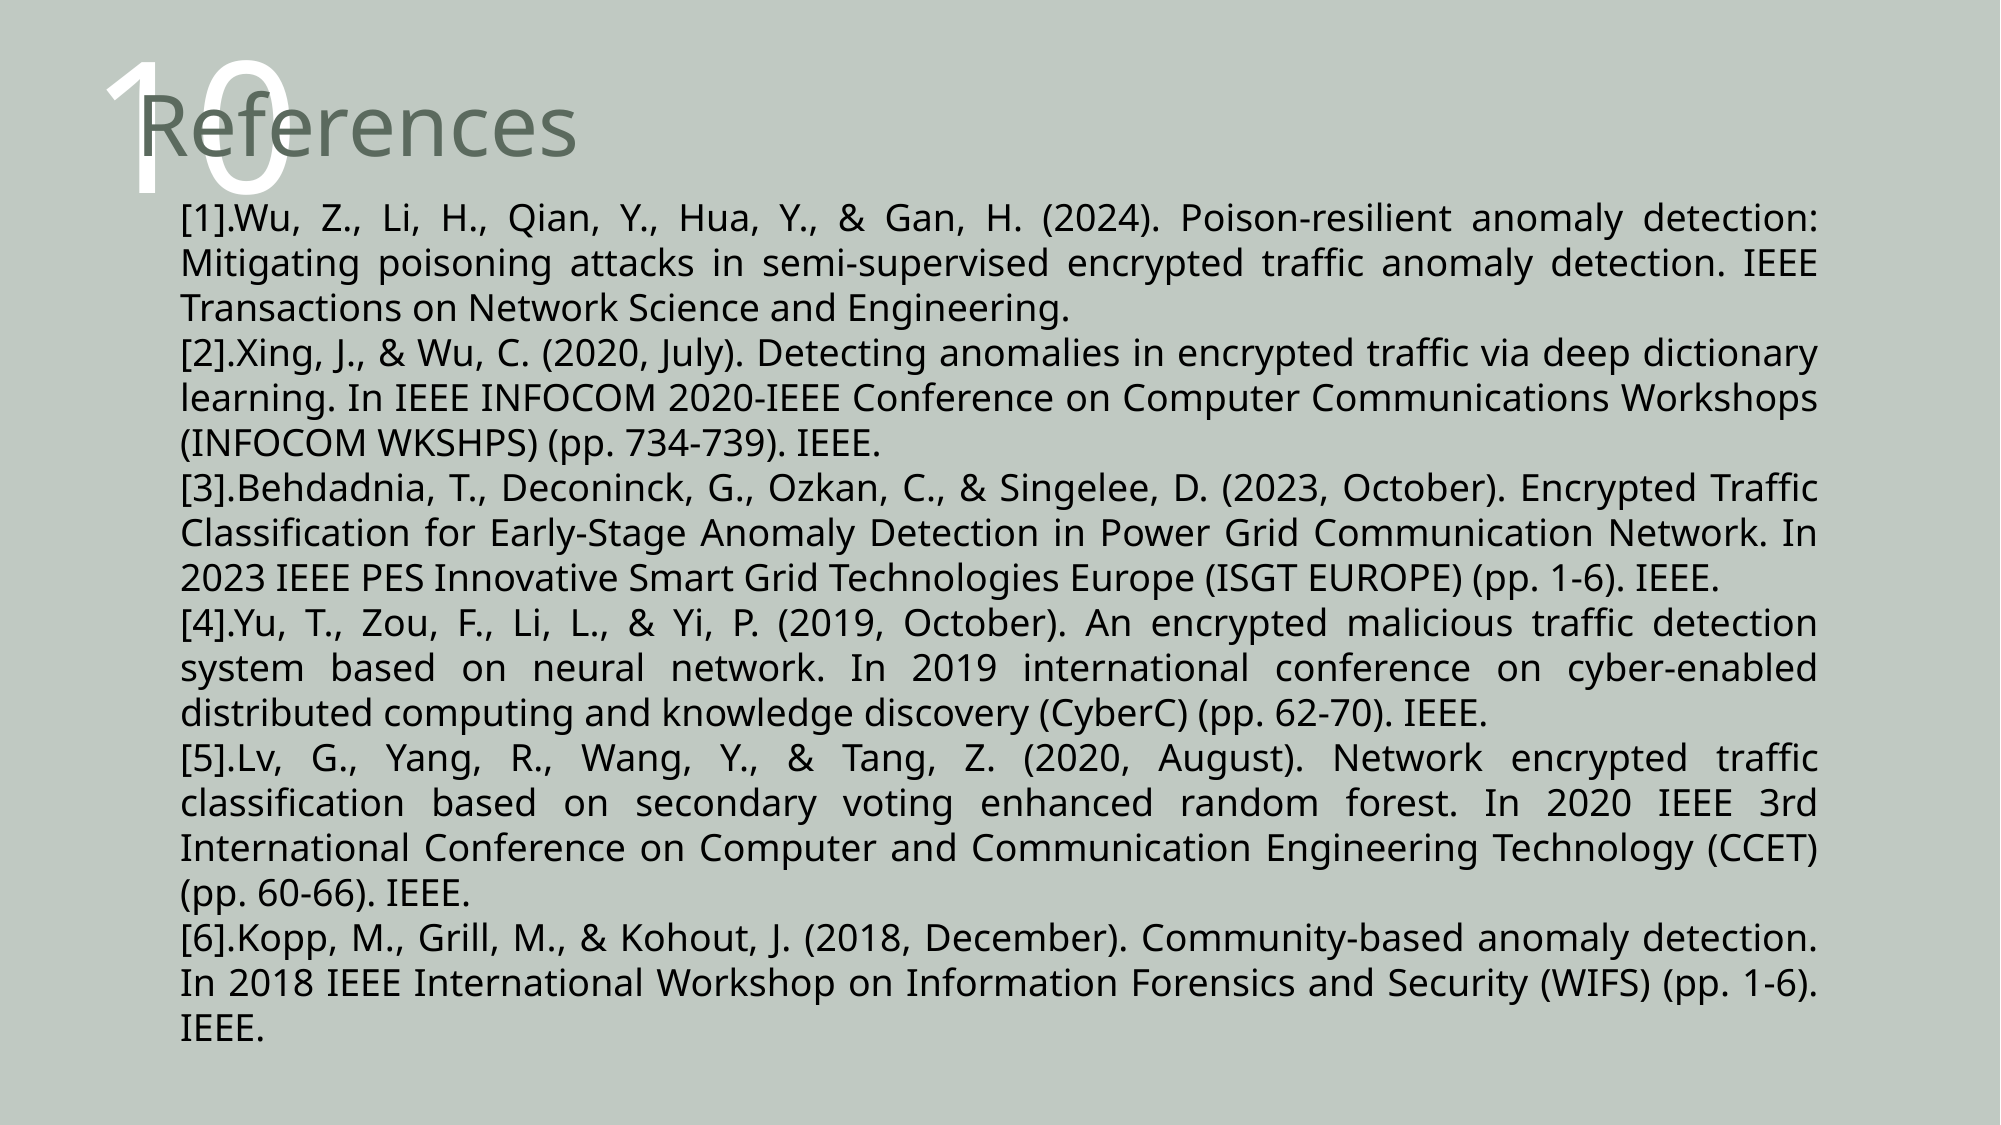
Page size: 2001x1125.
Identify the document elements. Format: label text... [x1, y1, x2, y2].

text_box [1].Wu, Z., Li, H., Qian, Y., Hua, Y., & Gan, H. (2024). Poison-resilient anomaly detection: Mitigating poisoning attacks in semi-supervised encrypted traffic anomaly detection. IEEE Transactions on Network Science and Engineering. [2].Xing, J., & Wu, C. (2020, July). Detecting anomalies in encrypted traffic via deep dictionary learning. In IEEE INFOCOM 2020-IEEE Conference on Computer Communications Workshops (INFOCOM WKSHPS) (pp. 734-739). IEEE. [3].Behdadnia, T., Deconinck, G., Ozkan, C., & Singelee, D. (2023, October). Encrypted Traffic Classification for Early-Stage Anomaly Detection in Power Grid Communication Network. In 2023 IEEE PES Innovative Smart Grid Technologies Europe (ISGT EUROPE) (pp. 1-6). IEEE. [4].Yu, T., Zou, F., Li, L., & Yi, P. (2019, October). An encrypted malicious traffic detection system based on neural network. In 2019 international conference on cyber-enabled distributed computing and knowledge discovery (CyberC) (pp. 62-70). IEEE. [5].Lv, G., Yang, R., Wang, Y., & Tang, Z. (2020, August). Network encrypted traffic classification based on secondary voting enhanced random forest. In 2020 IEEE 3rd International Conference on Computer and Communication Engineering Technology (CCET) (pp. 60-66). IEEE. [6].Kopp, M., Grill, M., & Kohout, J. (2018, December). Community-based anomaly detection. In 2018 IEEE International Workshop on Information Forensics and Security (WIFS) (pp. 1-6). IEEE. [165, 186, 1835, 1057]
title References [121, 74, 1684, 183]
list 10 [75, 27, 466, 211]
